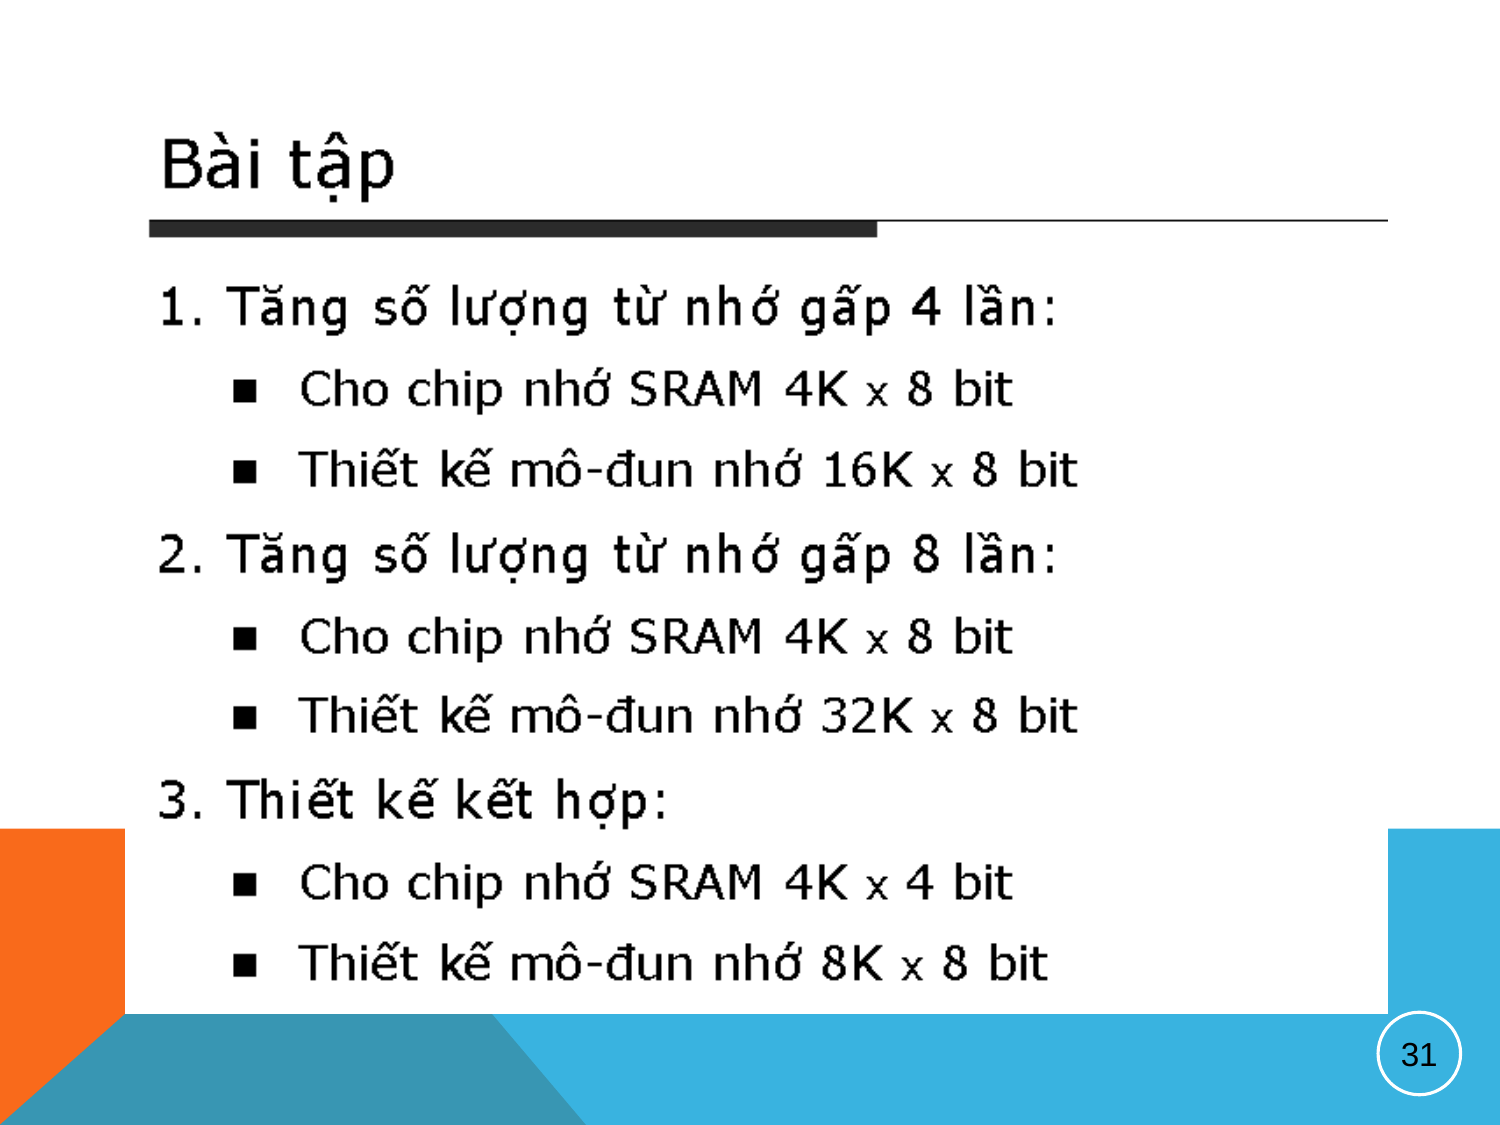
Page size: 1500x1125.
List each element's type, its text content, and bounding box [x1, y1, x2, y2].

picture [124, 120, 1388, 1014]
slide_number 31 [1376, 1010, 1463, 1097]
